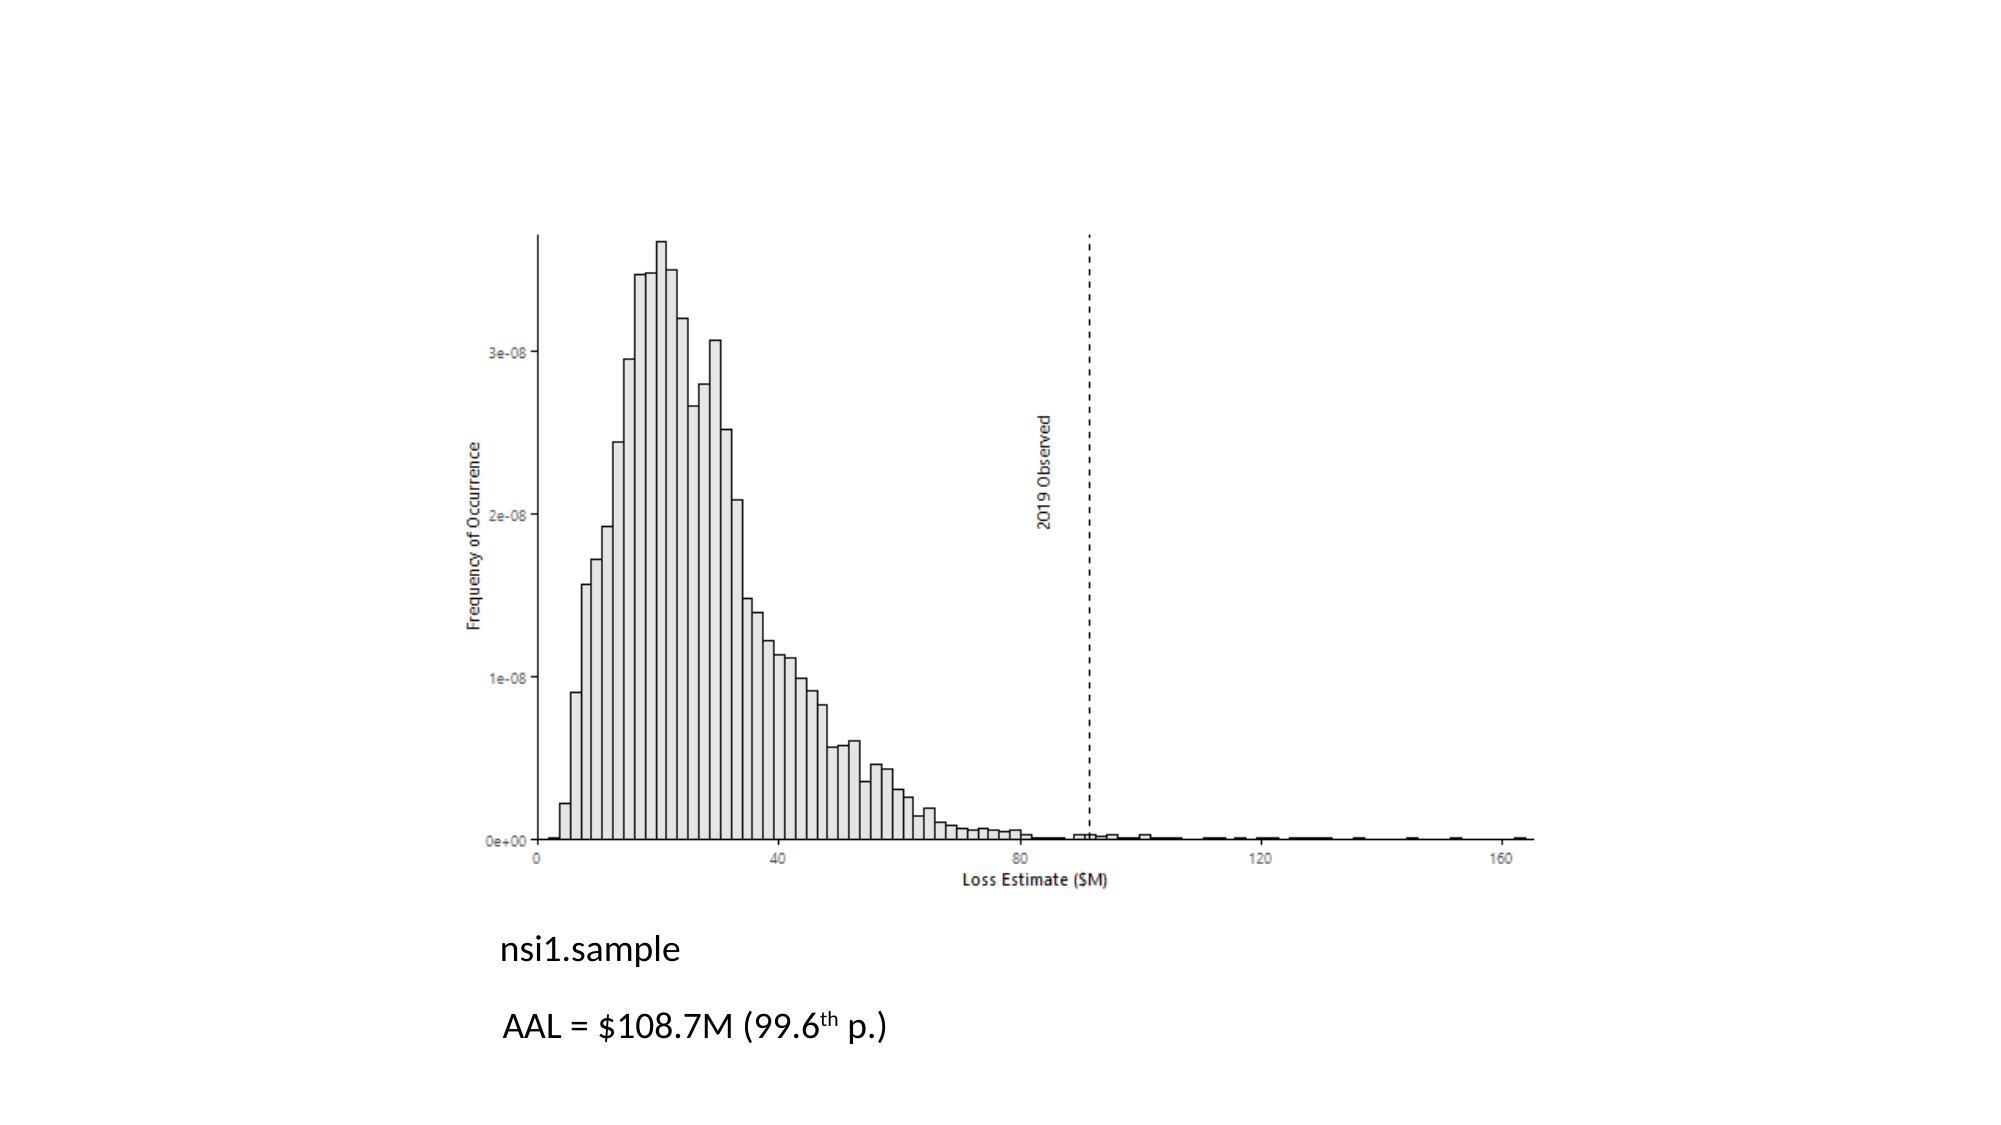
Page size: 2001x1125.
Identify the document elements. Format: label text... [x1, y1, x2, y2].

text_box nsi1.sample [485, 916, 697, 977]
text_box AAL = $108.7M (99.6th p.) [487, 993, 904, 1054]
picture [453, 224, 1547, 900]
